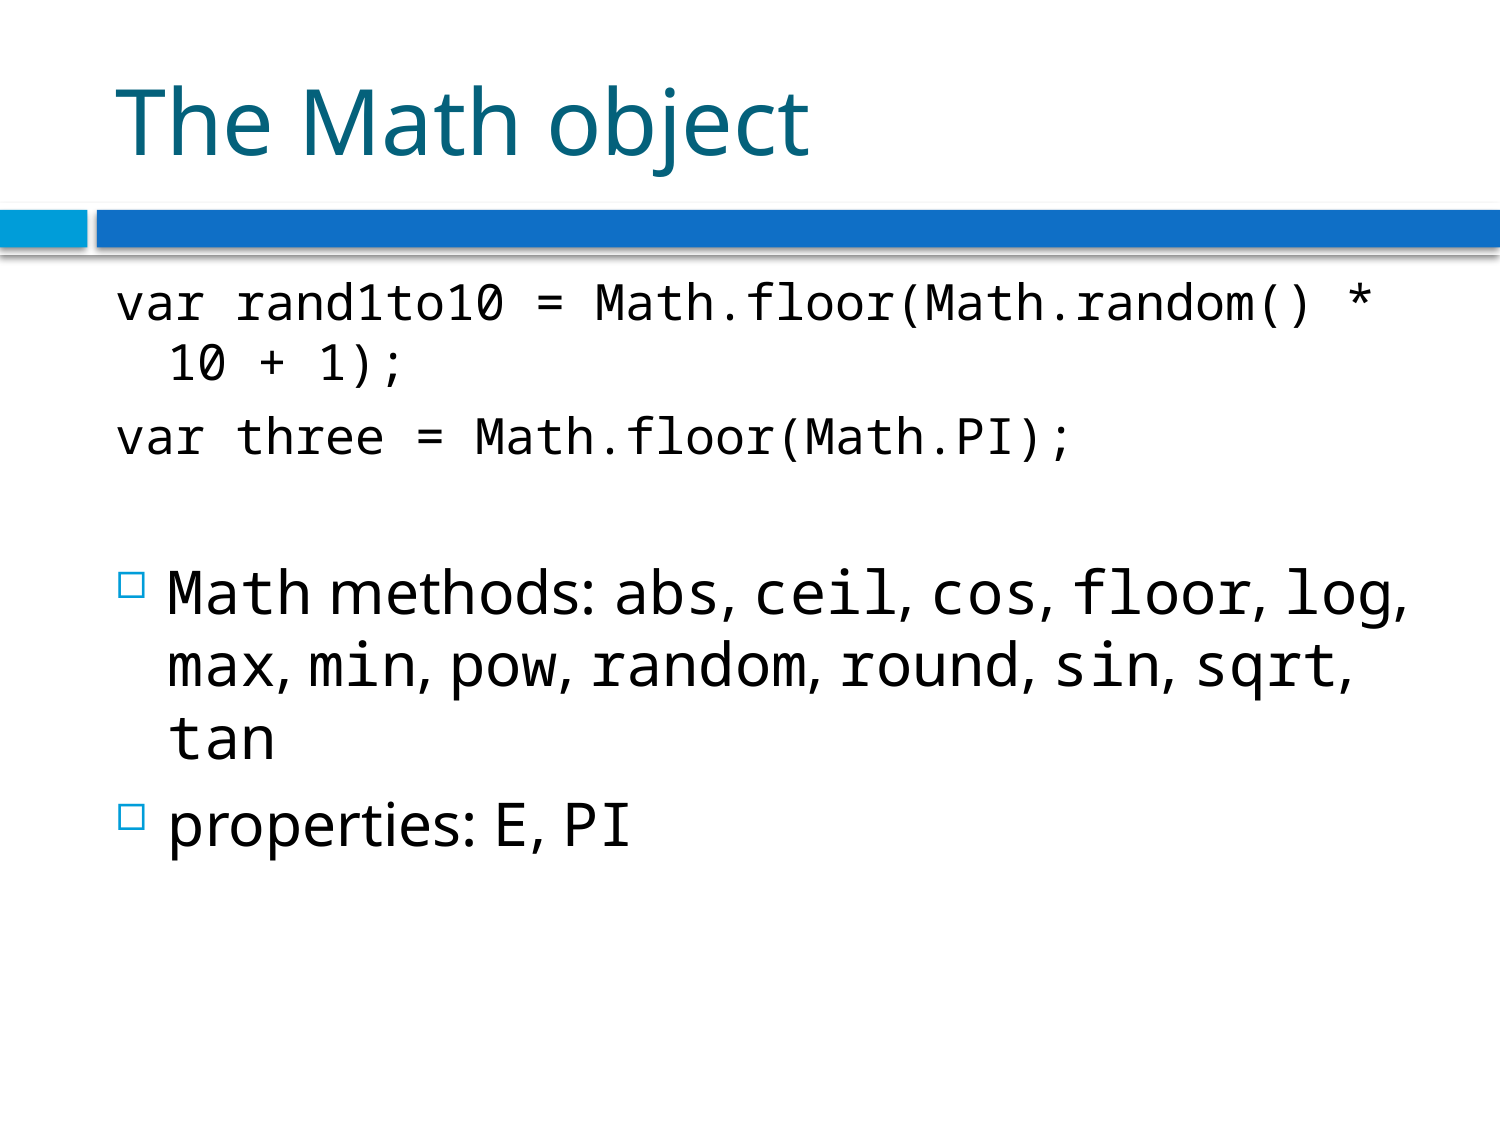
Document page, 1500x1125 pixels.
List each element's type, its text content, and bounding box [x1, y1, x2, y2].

title The Math object [100, 37, 1439, 201]
list var rand1to10 = Math.floor(Math.random() * 10 + 1); var three = Math.floor(Math.PI); Math methods: abs, ceil, cos, floor, log, max, min, pow, random, round, sin, sqrt, tan properties: E, PI [100, 262, 1439, 1006]
